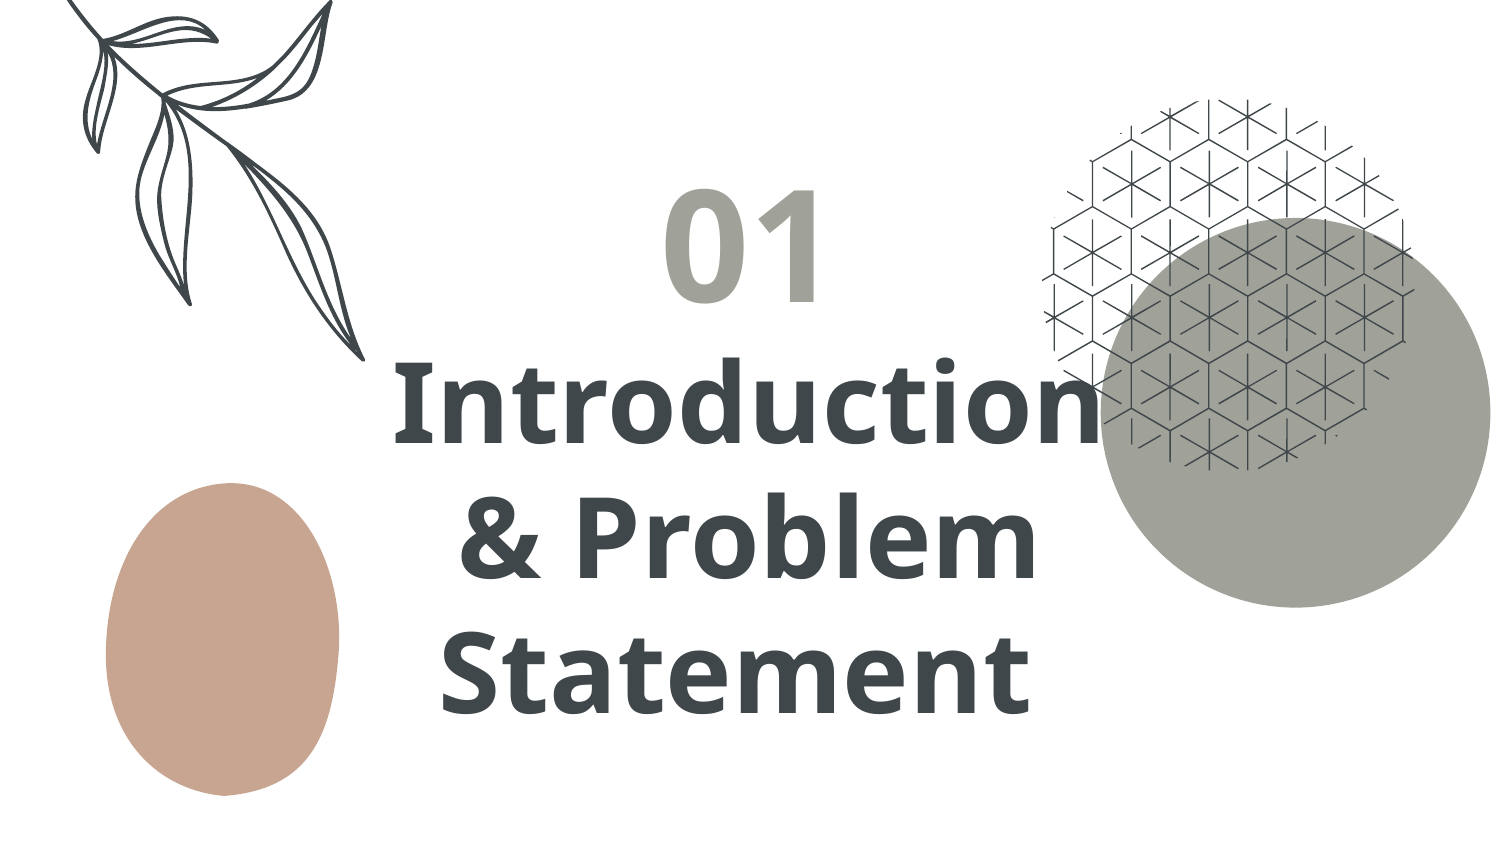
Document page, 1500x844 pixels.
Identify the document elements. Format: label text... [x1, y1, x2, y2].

title 01 [331, 150, 1169, 350]
title Introduction & Problem Statement [331, 434, 1169, 634]
